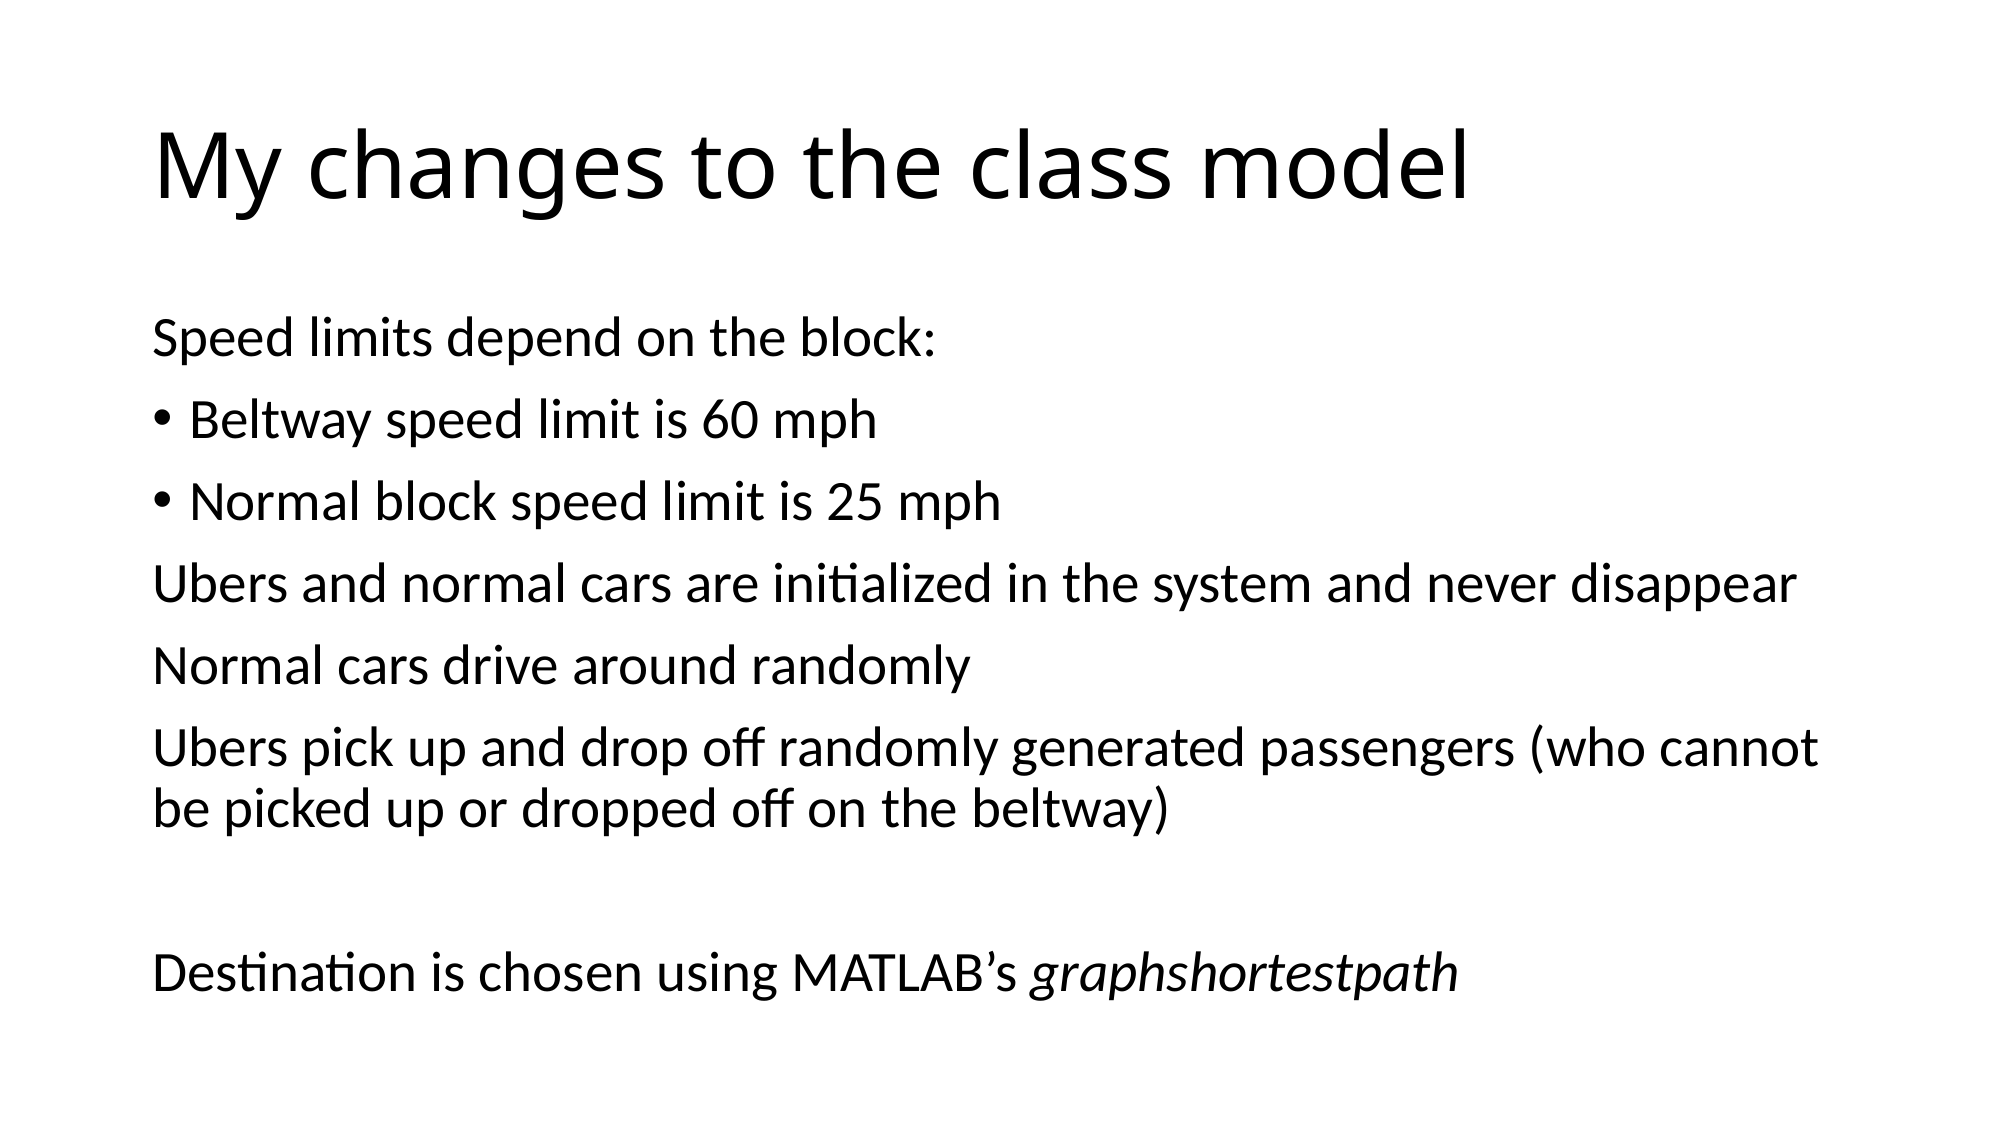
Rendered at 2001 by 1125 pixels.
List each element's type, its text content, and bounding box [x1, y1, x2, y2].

list Speed limits depend on the block: Beltway speed limit is 60 mph Normal block speed limit is 25 mph Ubers and normal cars are initialized in the system and never disappear Normal cars drive around randomly Ubers pick up and drop off randomly generated passengers (who cannot be picked up or dropped off on the beltway) Destination is chosen using MATLAB’s graphshortestpath [137, 299, 1863, 1014]
title My changes to the class model [137, 59, 1863, 278]
